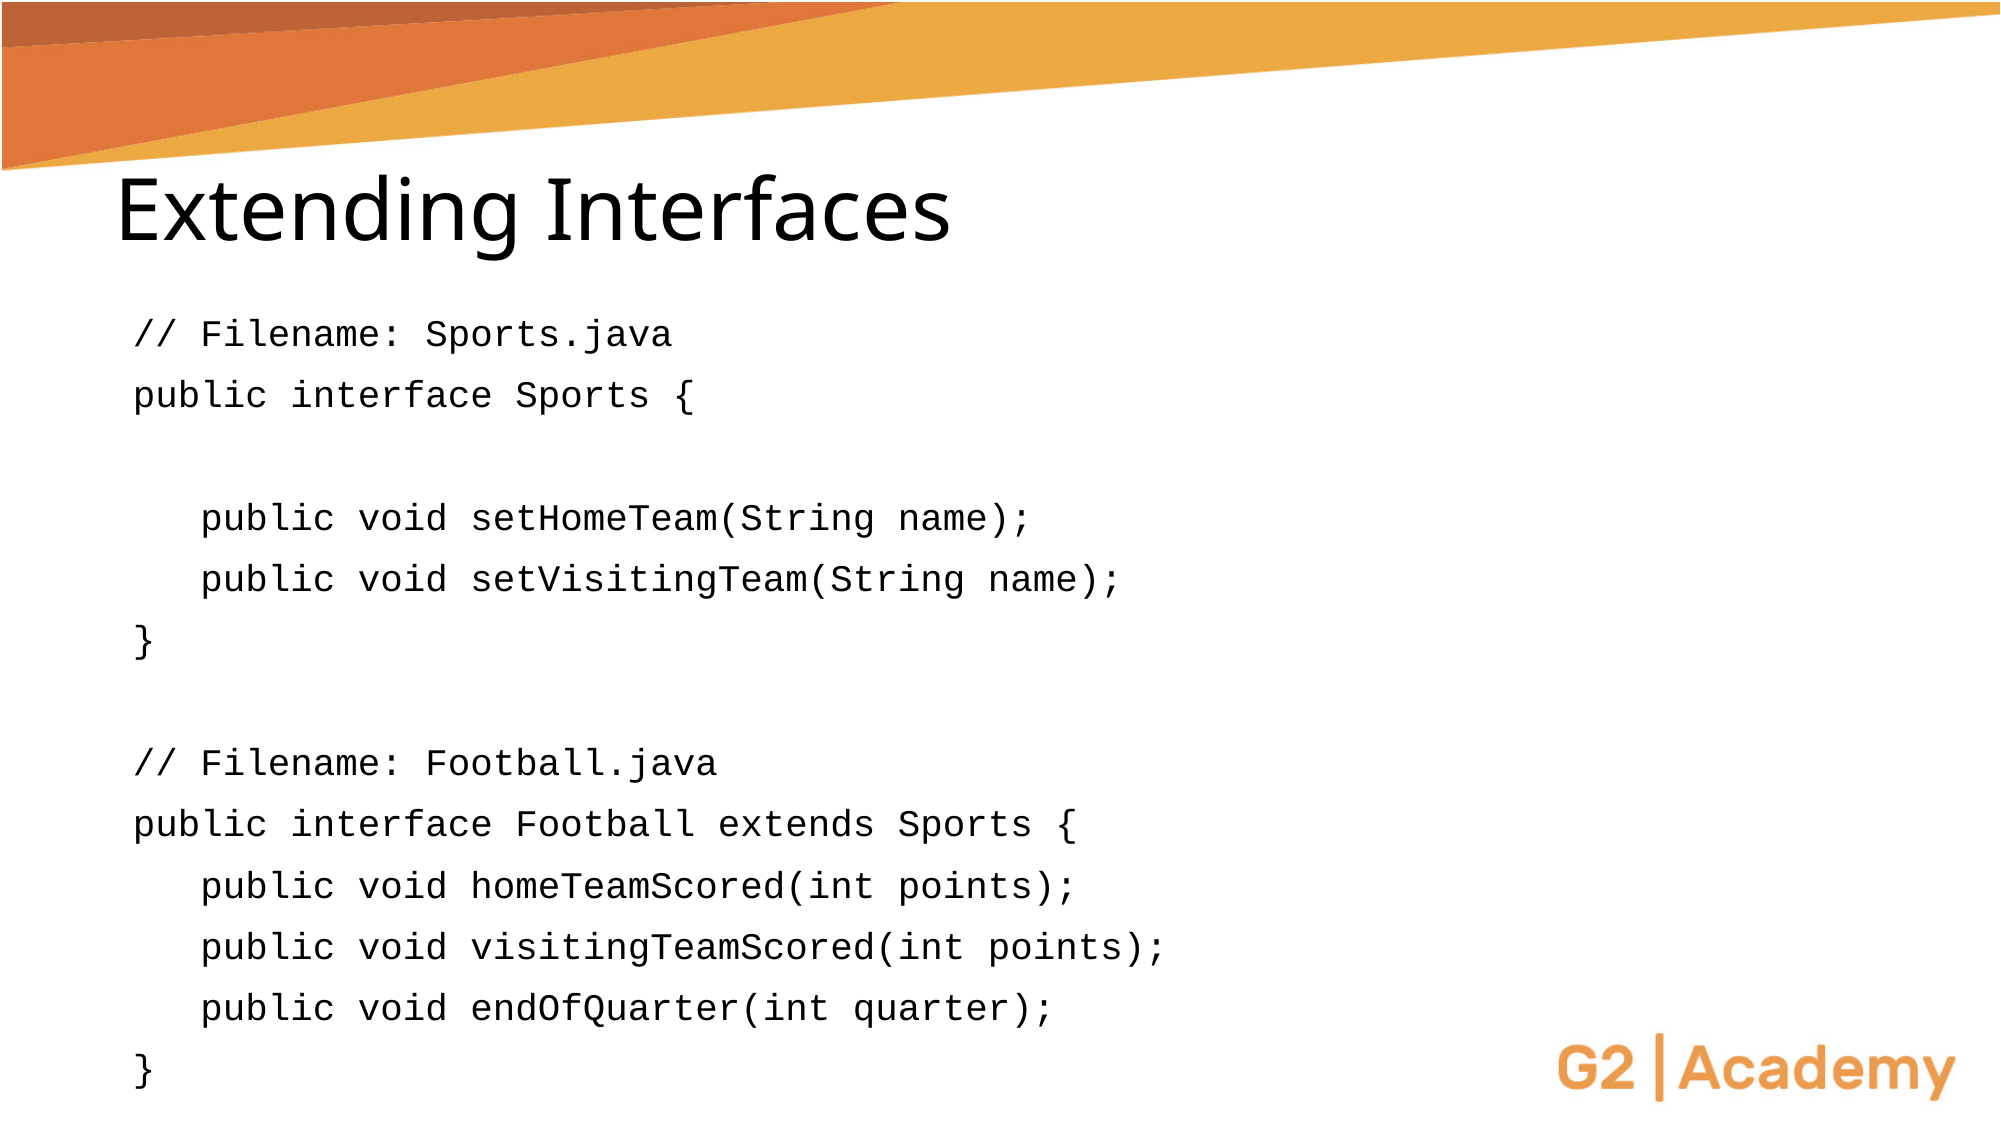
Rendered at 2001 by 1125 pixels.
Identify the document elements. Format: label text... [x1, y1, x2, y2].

picture [1, 2, 2000, 1125]
title Extending Interfaces [99, 158, 1900, 267]
list // Filename: Sports.java public interface Sports { public void setHomeTeam(String name); public void setVisitingTeam(String name); } // Filename: Football.java public interface Football extends Sports { public void homeTeamScored(int points); public void visitingTeamScored(int points); public void endOfQuarter(int quarter); } [99, 306, 1900, 1069]
